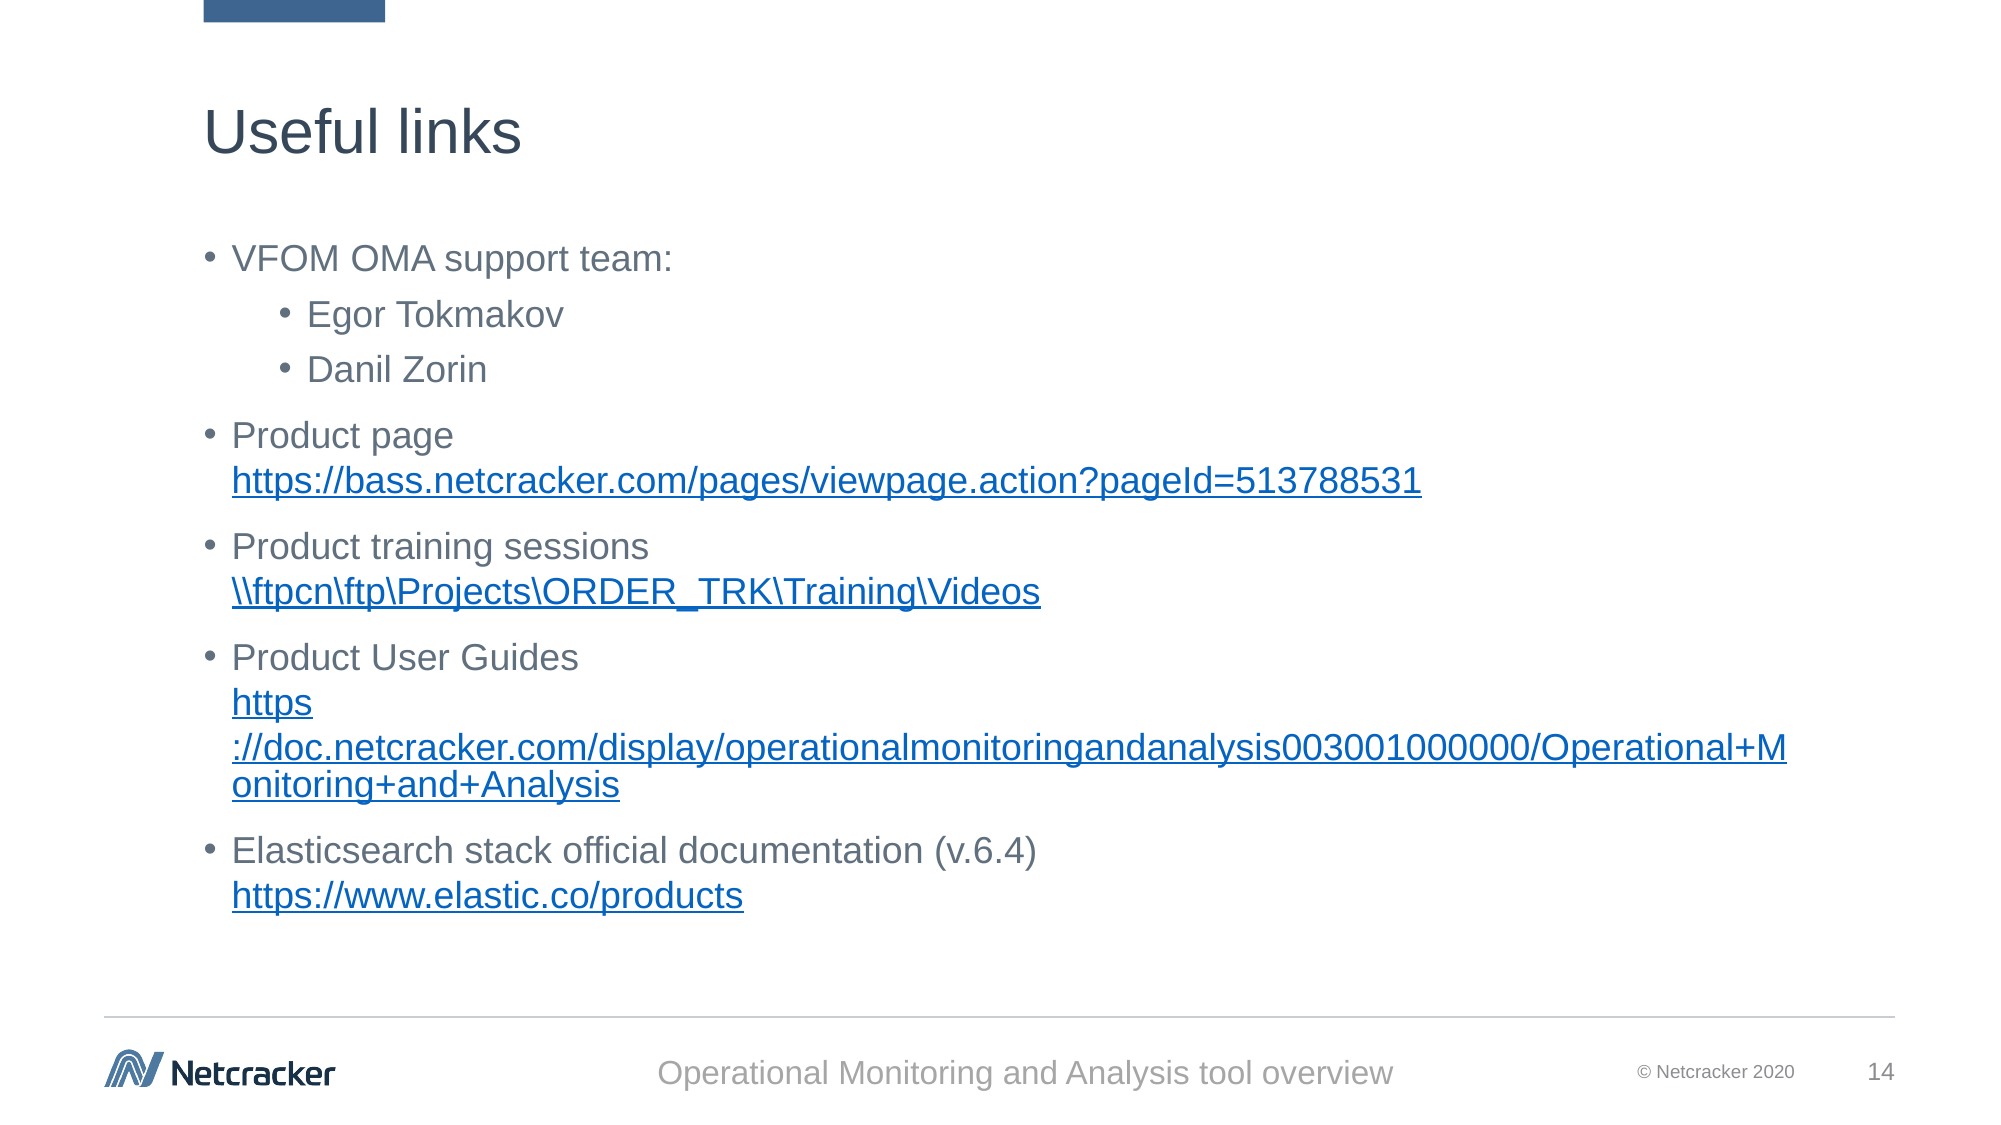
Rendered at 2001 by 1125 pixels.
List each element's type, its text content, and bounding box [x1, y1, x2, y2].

list VFOM OMA support team: Egor Tokmakov Danil Zorin Product page https://bass.netcracker.com/pages/viewpage.action?pageId=513788531 Product training sessions \\ftpcn\ftp\Projects\ORDER_TRK\Training\Videos Product User Guides https://doc.netcracker.com/display/operationalmonitoringandanalysis003001000000/Operational+Monitoring+and+Analysis Elasticsearch stack official documentation (v.6.4) https://www.elastic.co/products [203, 234, 1796, 950]
picture [104, 1049, 336, 1087]
title Useful links [203, 97, 1796, 170]
